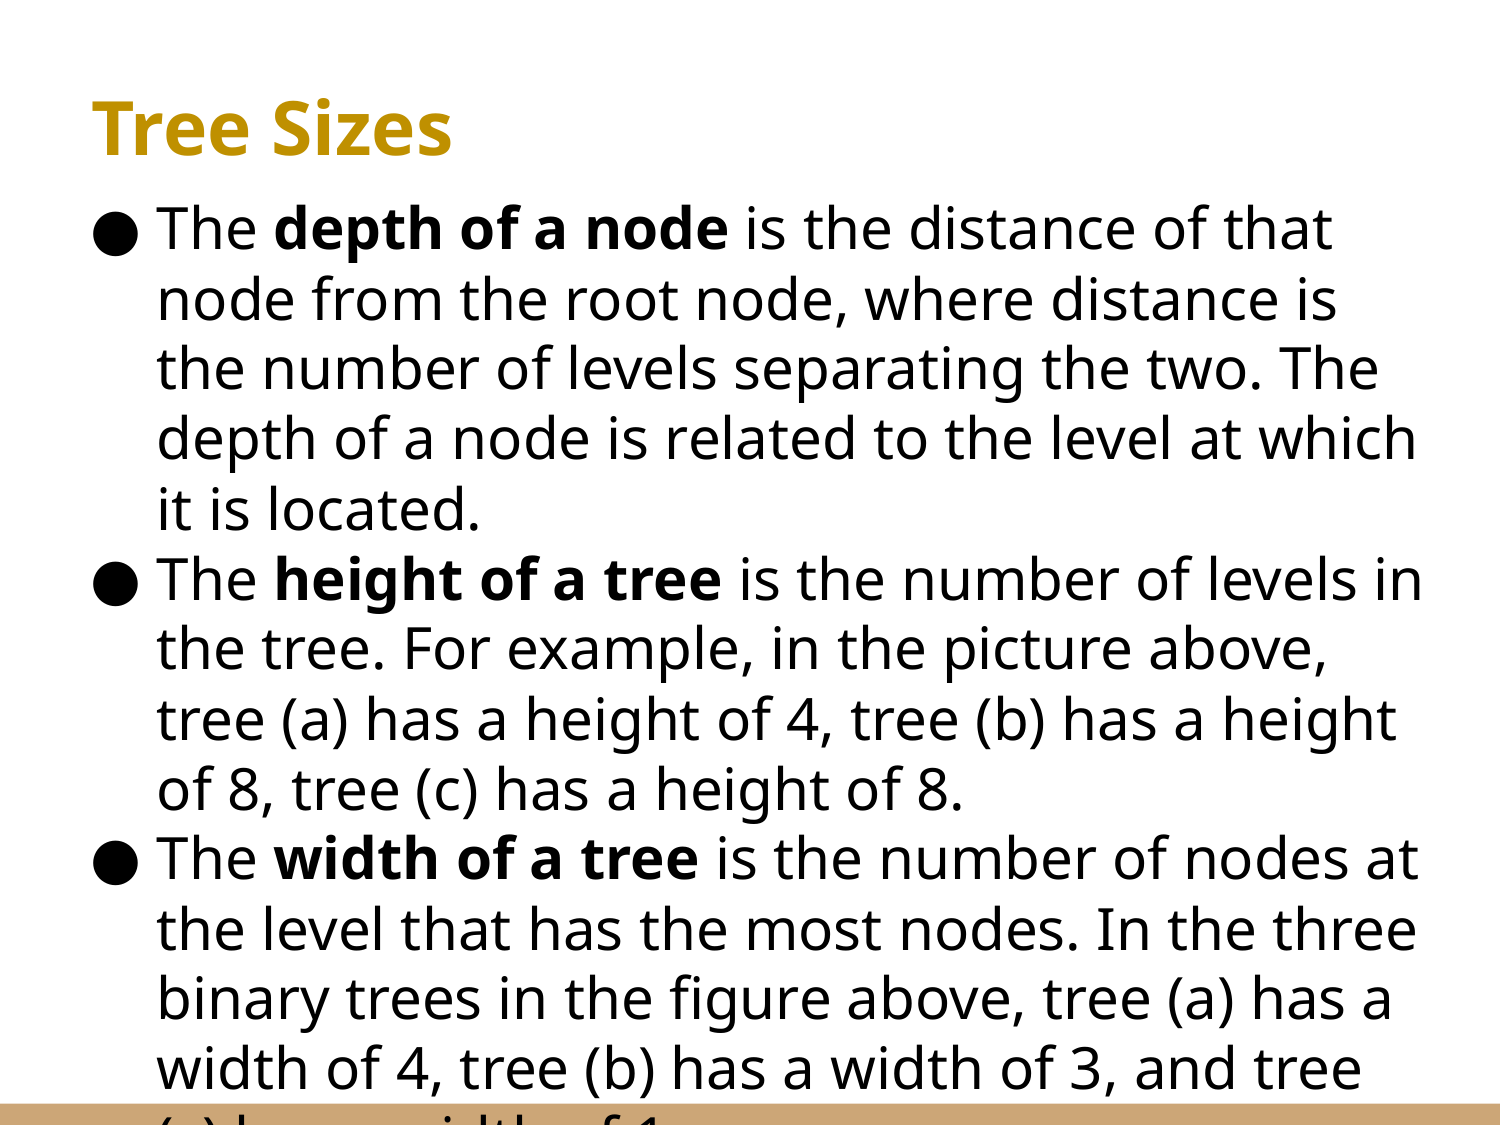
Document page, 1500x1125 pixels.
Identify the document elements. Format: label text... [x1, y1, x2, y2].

title Tree Sizes [76, 28, 1474, 210]
title The depth of a node is the distance of that node from the root node, where distance is the number of levels separating the two. The depth of a node is related to the level at which it is located. The height of a tree is the number of levels in the tree. For example, in the picture above, tree (a) has a height of 4, tree (b) has a height of 8, tree (c) has a height of 8. The width of a tree is the number of nodes at the level that has the most nodes. In the three binary trees in the figure above, tree (a) has a width of 4, tree (b) has a width of 3, and tree (c) has a width of 1. The size of a tree is the number of nodes in the tree. In the tree above, the size of the tree is 8. An empty tree has a height of 0, a width of 0, and a size of 0. [66, 176, 1453, 1037]
